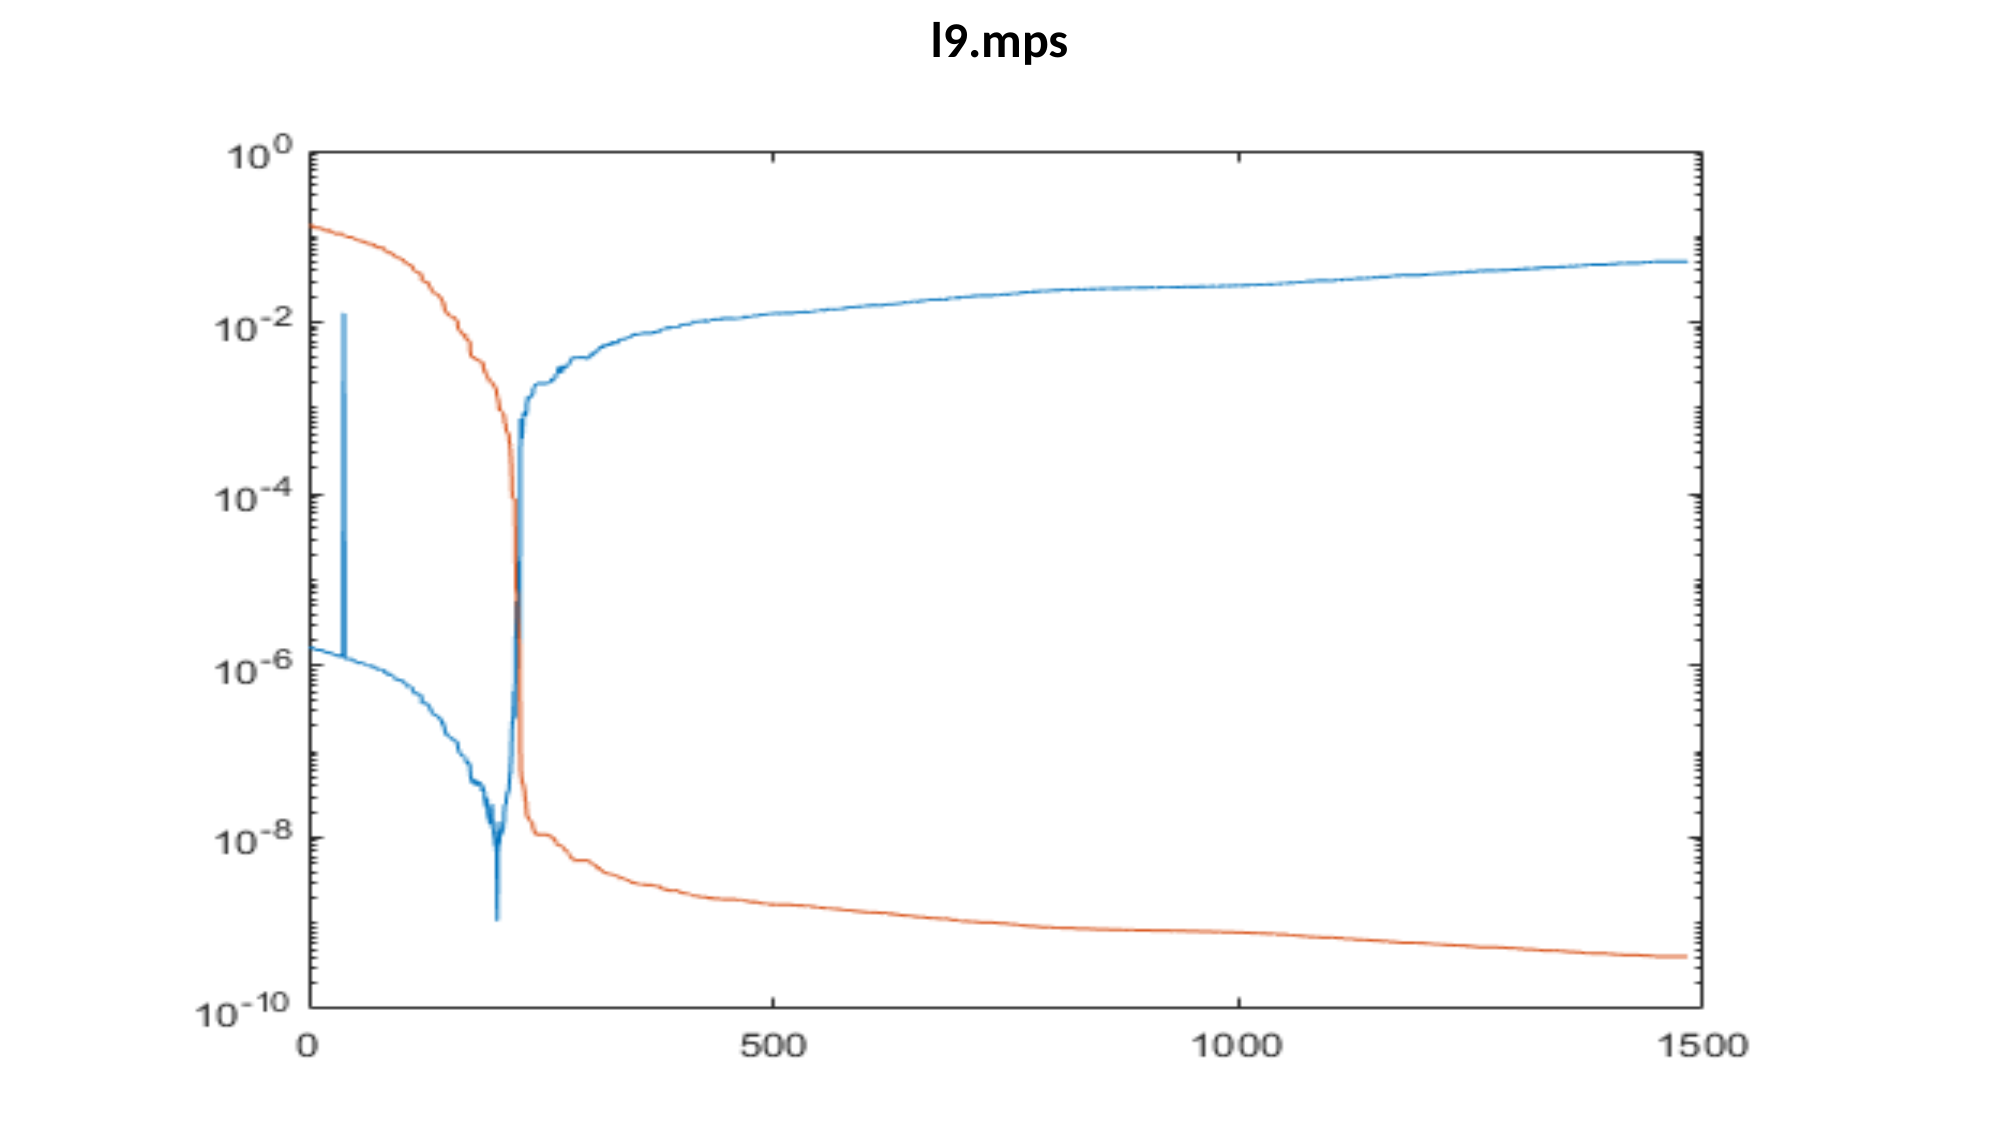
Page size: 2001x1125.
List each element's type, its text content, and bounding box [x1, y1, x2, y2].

text_box l9.mps [915, 0, 1084, 74]
picture [74, 74, 1875, 1125]
